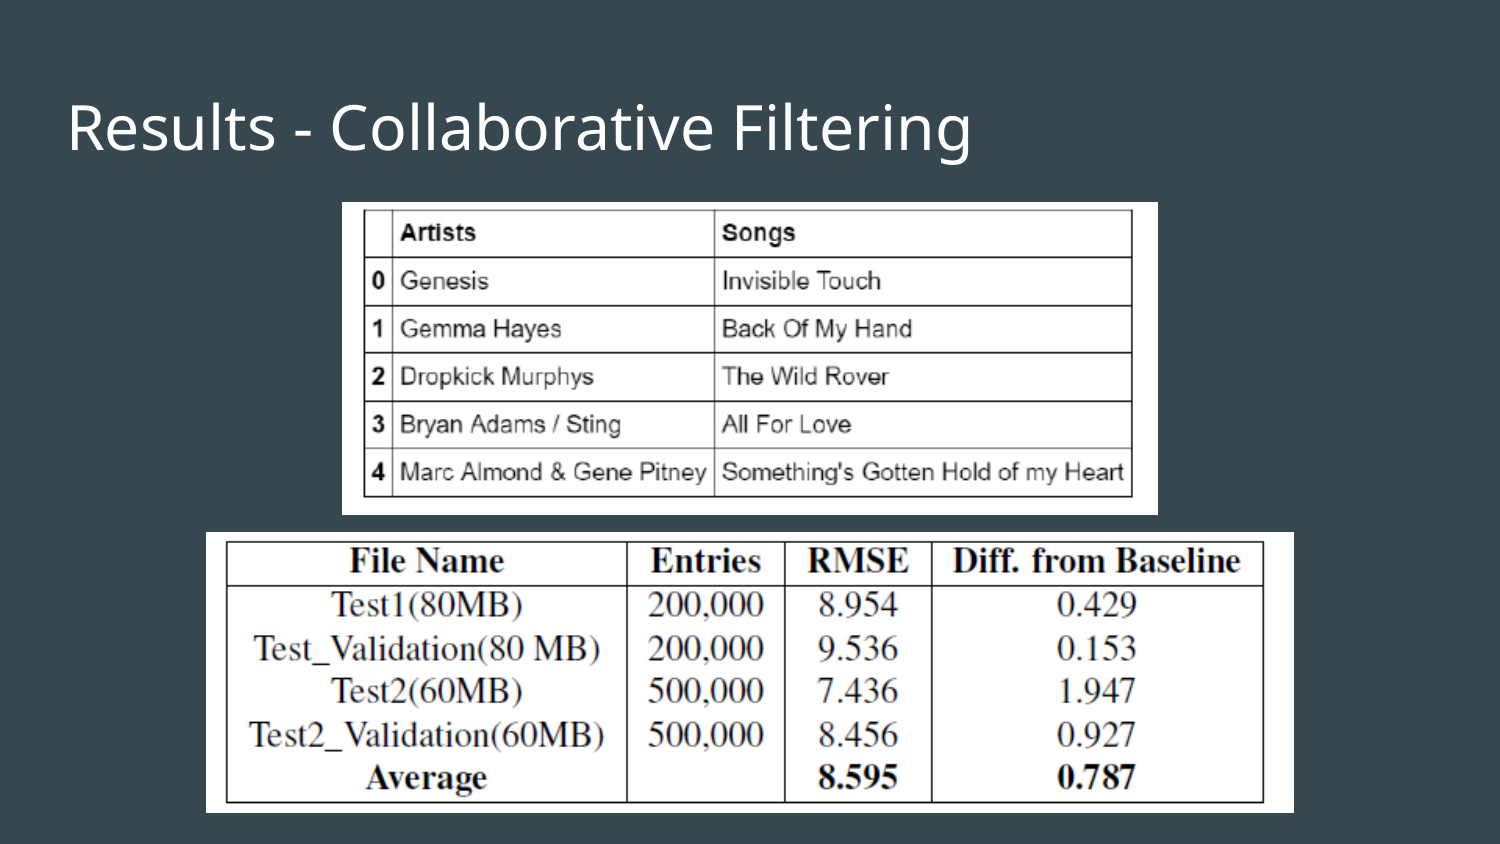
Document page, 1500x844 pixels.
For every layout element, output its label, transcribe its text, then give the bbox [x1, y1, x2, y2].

picture [341, 201, 1158, 515]
picture [206, 532, 1294, 813]
title Results - Collaborative Filtering [51, 72, 1449, 167]
